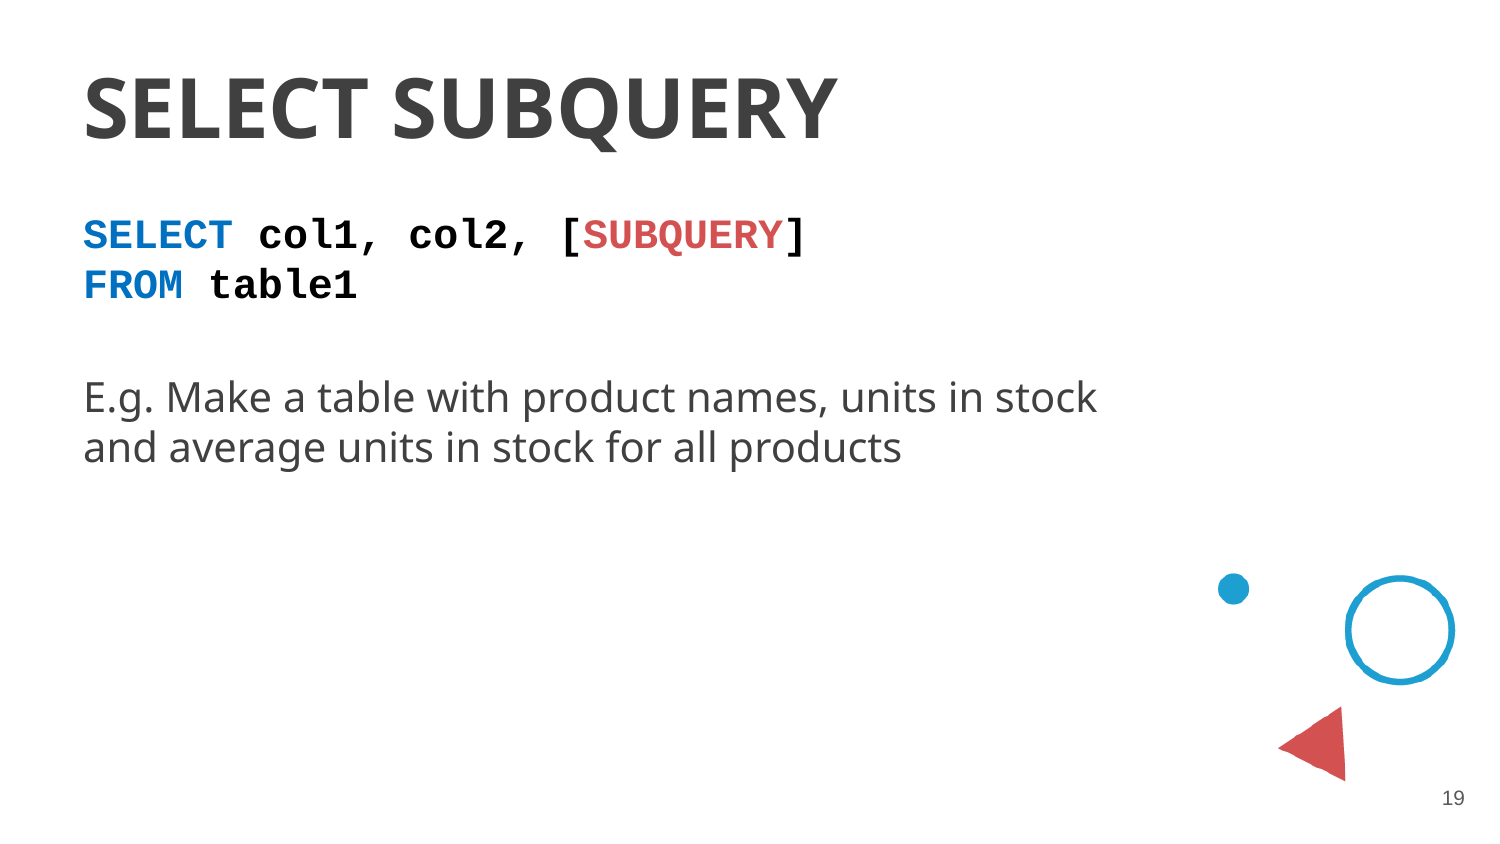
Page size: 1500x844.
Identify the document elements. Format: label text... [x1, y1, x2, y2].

text_box SELECT col1, col2, [SUBQUERY] FROM table1 [68, 191, 1175, 356]
picture [1174, 510, 1500, 838]
text_box E.g. Make a table with product names, units in stock and average units in stock for all products [68, 356, 1175, 487]
text_box SELECT SUBQUERY [68, 40, 1480, 192]
